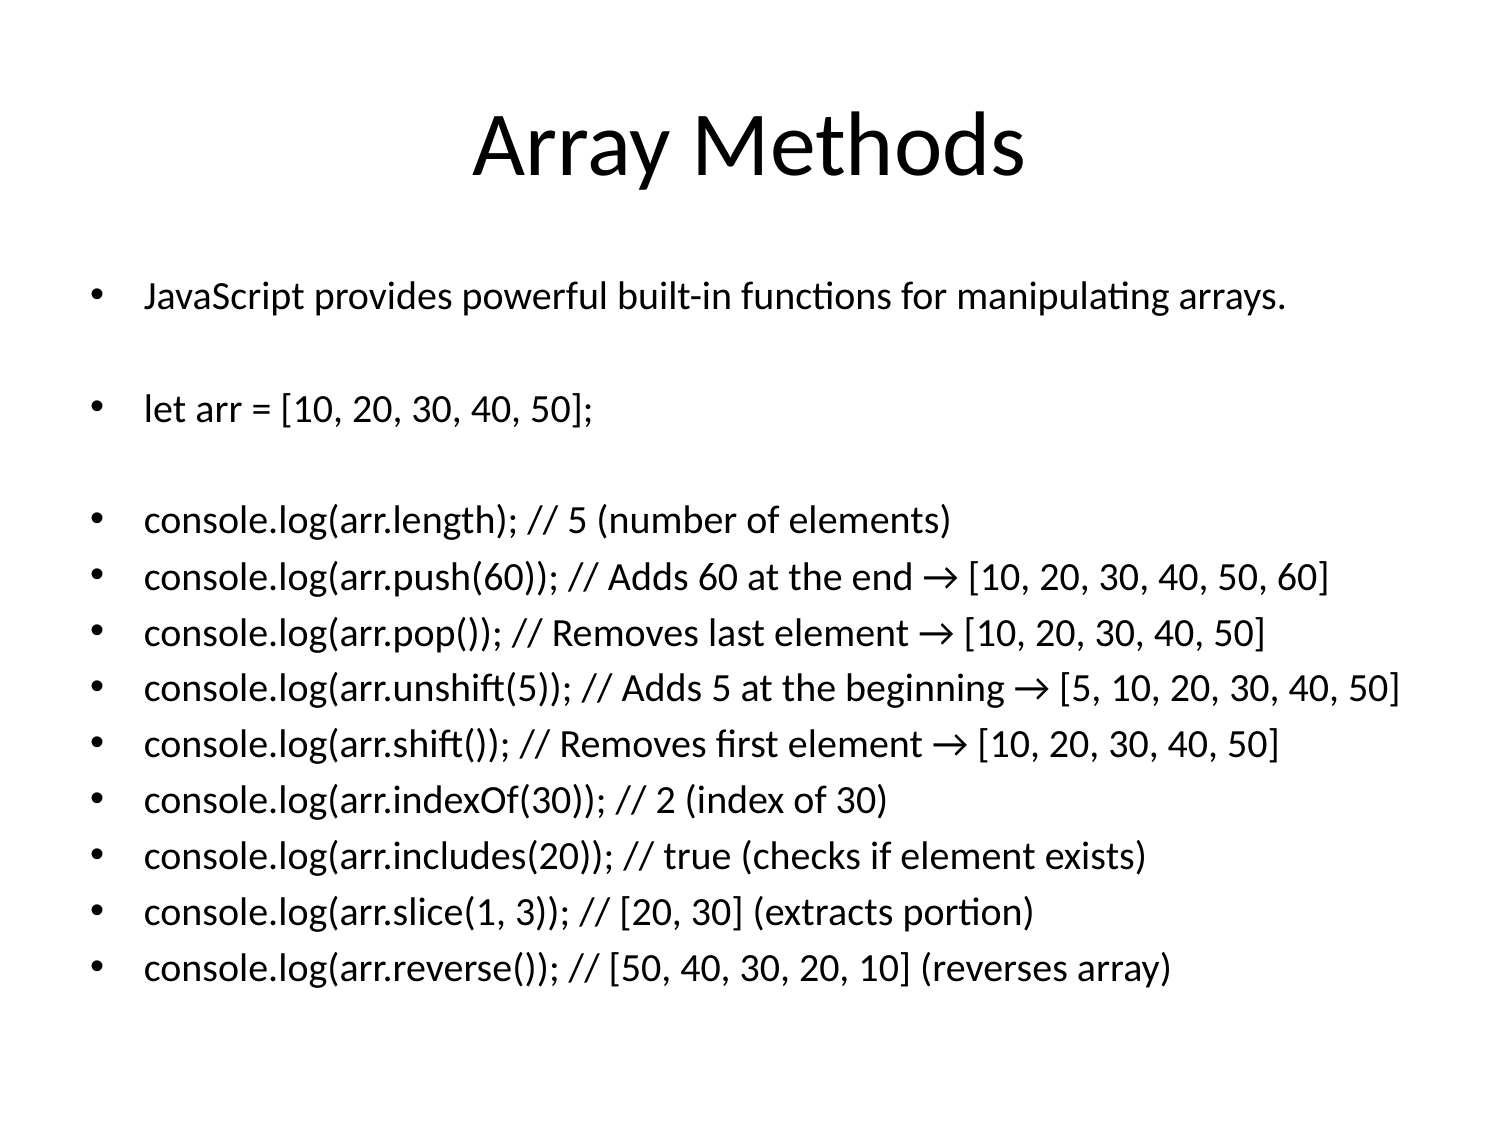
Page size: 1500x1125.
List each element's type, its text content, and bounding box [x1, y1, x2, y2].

title Array Methods [75, 45, 1425, 233]
list JavaScript provides powerful built-in functions for manipulating arrays. let arr = [10, 20, 30, 40, 50]; console.log(arr.length); // 5 (number of elements) console.log(arr.push(60)); // Adds 60 at the end → [10, 20, 30, 40, 50, 60] console.log(arr.pop()); // Removes last element → [10, 20, 30, 40, 50] console.log(arr.unshift(5)); // Adds 5 at the beginning → [5, 10, 20, 30, 40, 50] console.log(arr.shift()); // Removes first element → [10, 20, 30, 40, 50] console.log(arr.indexOf(30)); // 2 (index of 30) console.log(arr.includes(20)); // true (checks if element exists) console.log(arr.slice(1, 3)); // [20, 30] (extracts portion) console.log(arr.reverse()); // [50, 40, 30, 20, 10] (reverses array) [75, 262, 1425, 1005]
